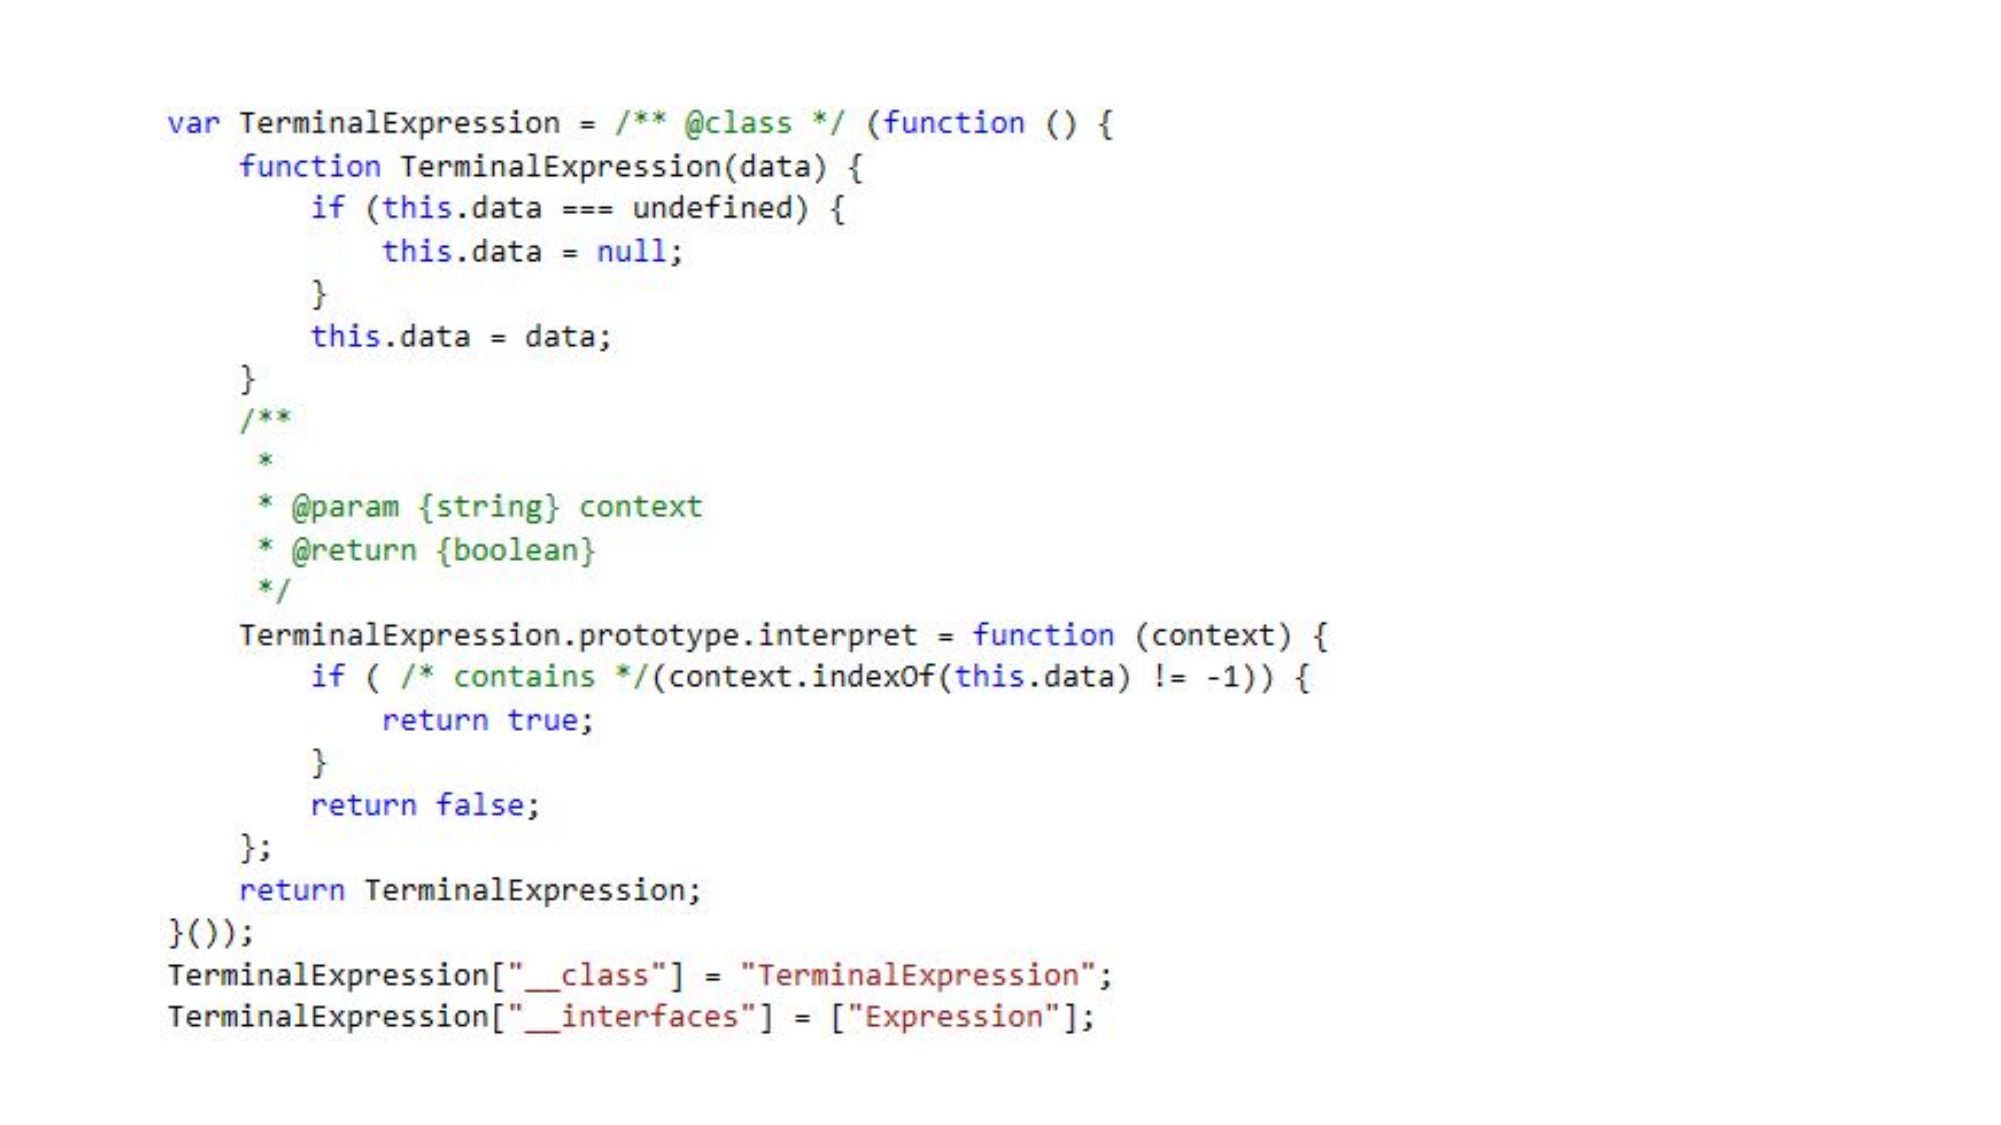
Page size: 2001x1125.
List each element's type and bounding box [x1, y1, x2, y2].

picture [160, 106, 1616, 1041]
